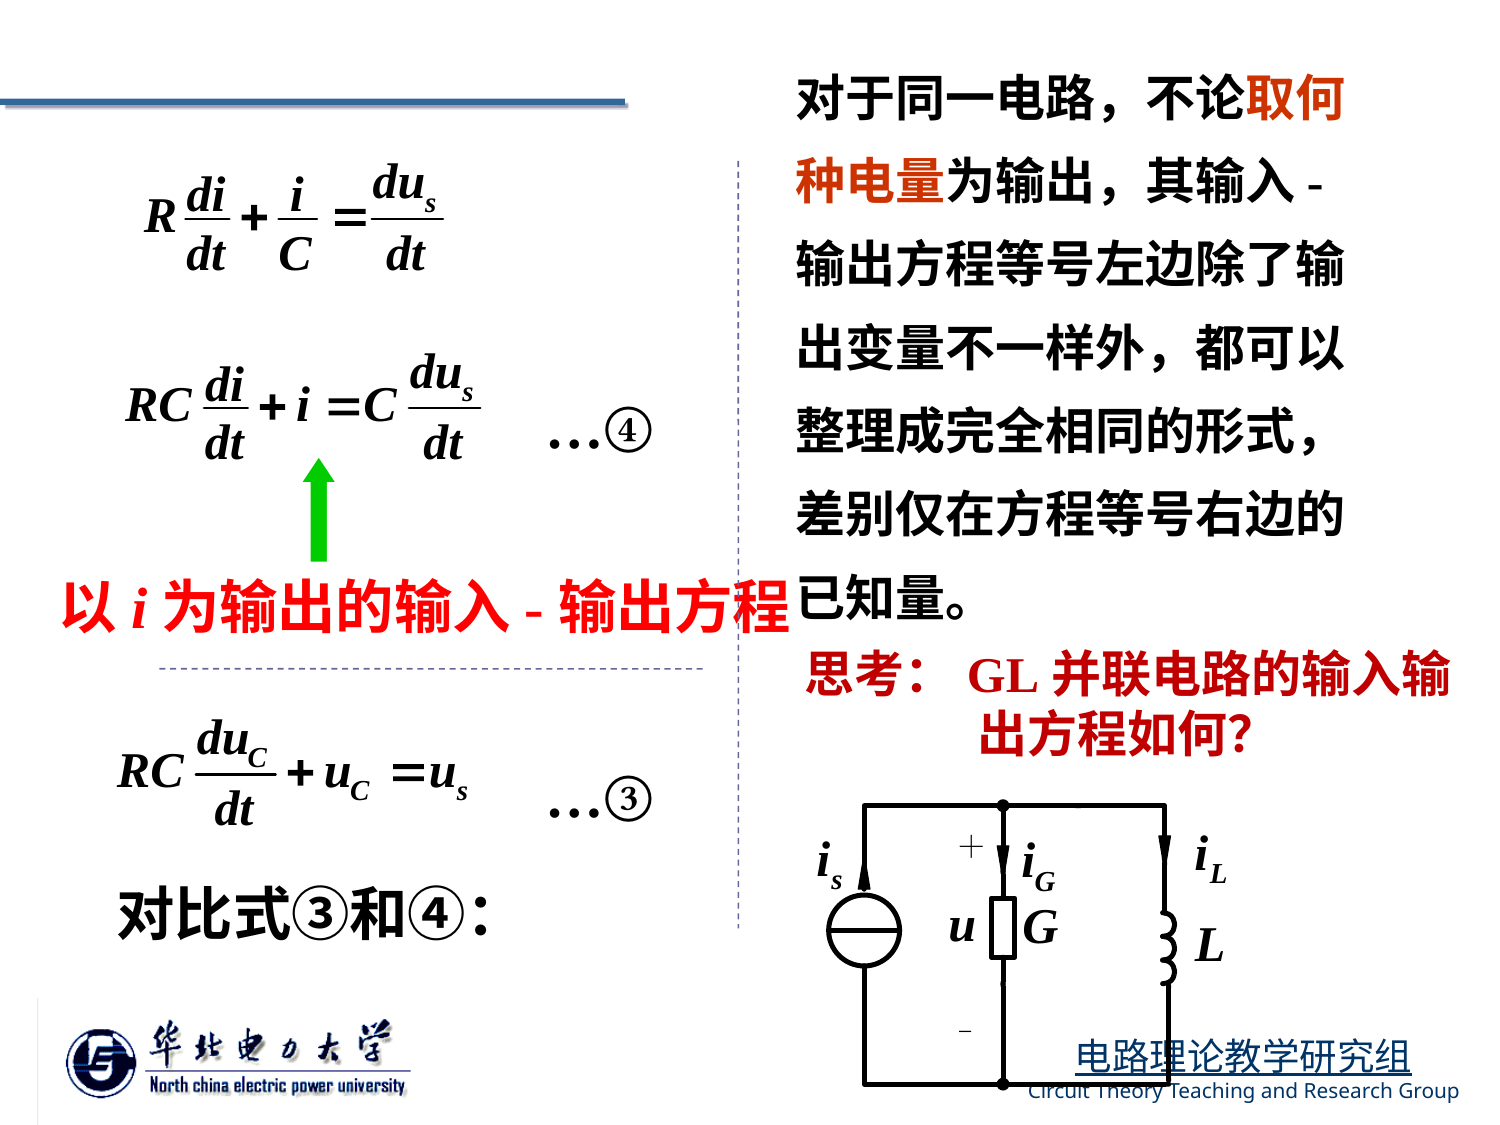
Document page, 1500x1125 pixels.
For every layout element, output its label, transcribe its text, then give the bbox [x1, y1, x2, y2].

text_box 对比式③和④： [101, 869, 540, 955]
text_box 对于同一电路，不论取何种电量为输出，其输入-输出方程等号左边除了输出变量不一样外，都可以整理成完全相同的形式，差别仅在方程等号右边的已知量。 [780, 35, 1395, 634]
text_box [301, 472, 337, 562]
text_box …④ [530, 382, 669, 468]
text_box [106, 704, 479, 838]
picture [37, 997, 413, 1125]
text_box 以i为输出的输入-输出方程 [43, 562, 806, 648]
text_box 思考：GL并联电路的输入输出方程如何？ [767, 635, 1489, 770]
text_box …③ [530, 751, 669, 837]
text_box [761, 715, 1279, 1125]
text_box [115, 337, 491, 472]
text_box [134, 148, 455, 283]
